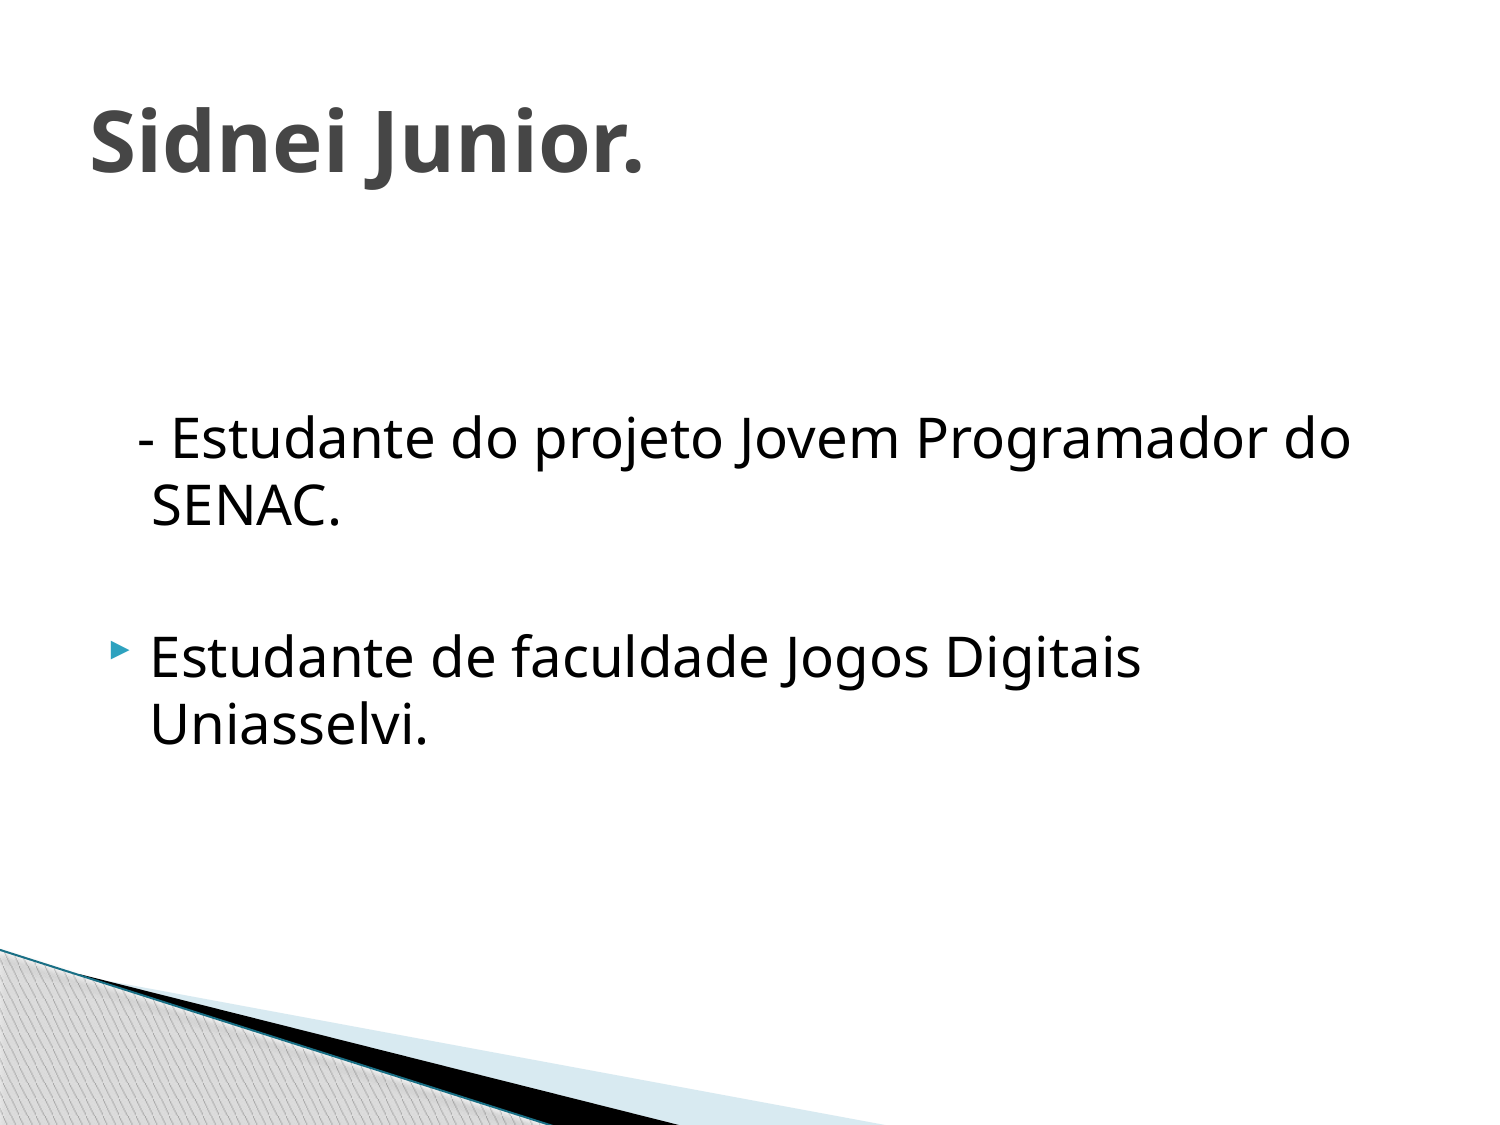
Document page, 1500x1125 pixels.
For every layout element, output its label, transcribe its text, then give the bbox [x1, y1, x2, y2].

list - Estudante do projeto Jovem Programador do SENAC. Estudante de faculdade Jogos Digitais Uniasselvi. [75, 243, 1425, 986]
title Sidnei Junior. [75, 45, 1425, 233]
